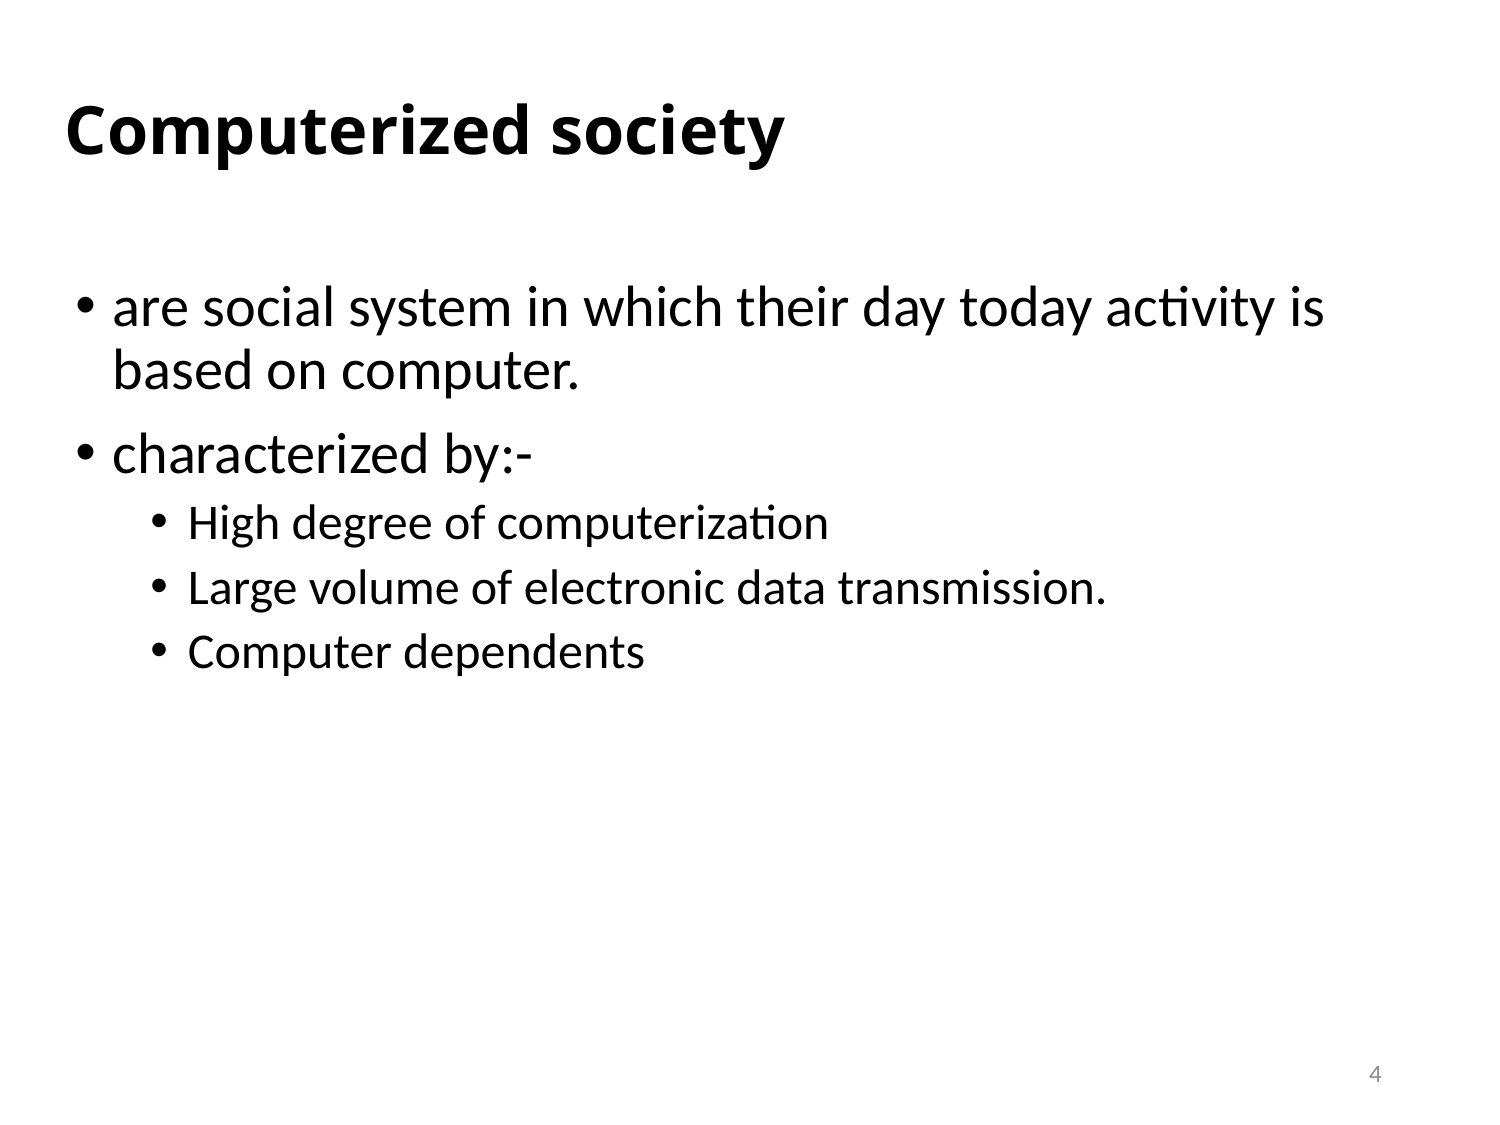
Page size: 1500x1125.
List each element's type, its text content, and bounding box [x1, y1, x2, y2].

slide_number 4 [1059, 1042, 1397, 1103]
title Computerized society [49, 39, 1325, 228]
list are social system in which their day today activity is based on computer. characterized by:- High degree of computerization Large volume of electronic data transmission. Computer dependents [60, 268, 1400, 1032]
